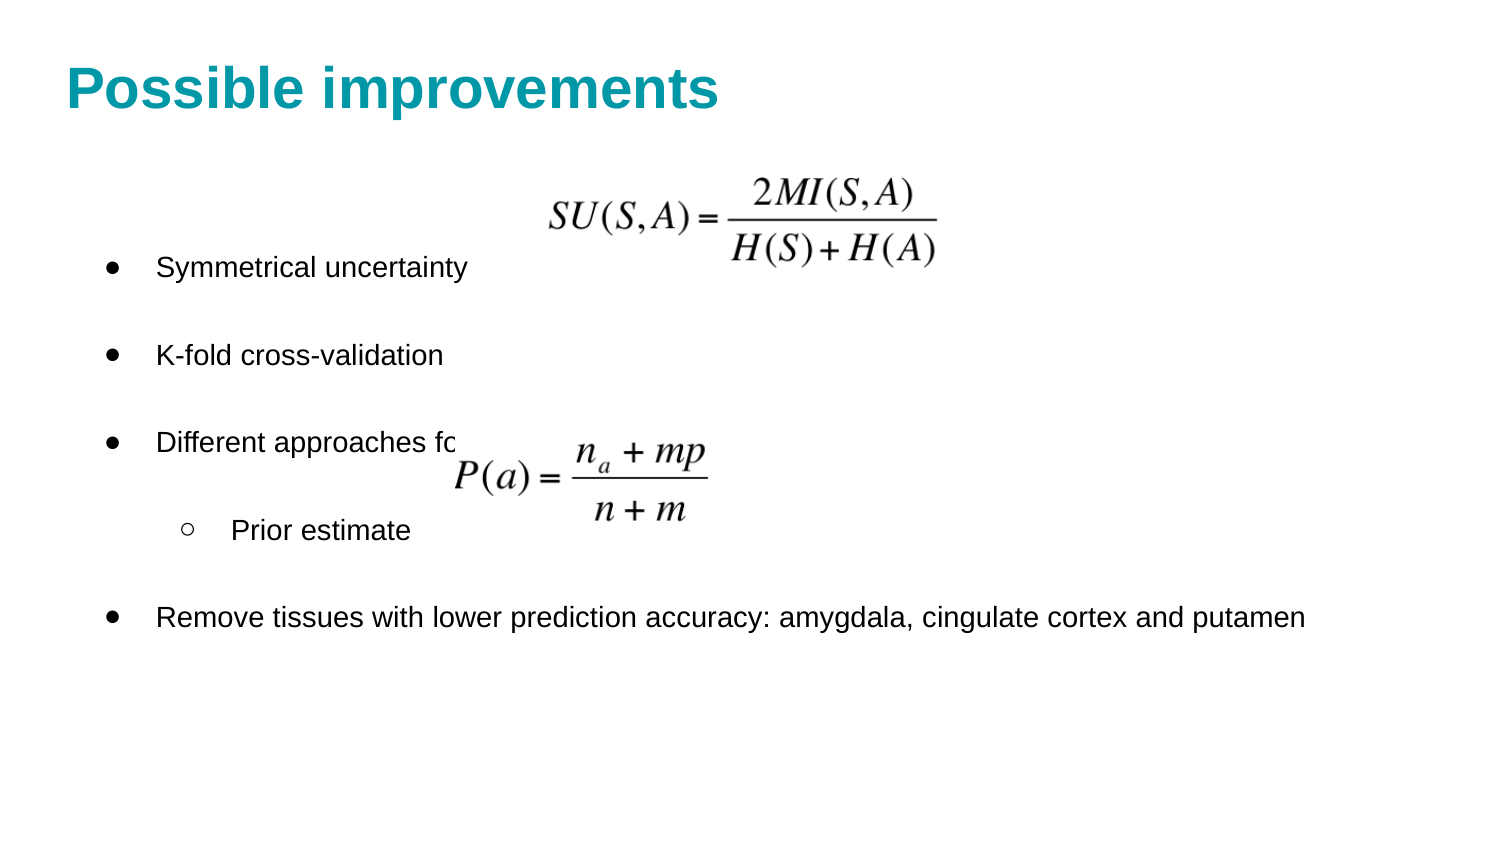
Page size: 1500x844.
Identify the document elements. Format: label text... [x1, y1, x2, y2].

picture [542, 146, 957, 287]
picture [455, 424, 712, 532]
title Possible improvements [51, 35, 1449, 130]
text_box Symmetrical uncertainty K-fold cross-validation Different approaches for pseudocounts Prior estimate Remove tissues with lower prediction accuracy: amygdala, cingulate cortex and putamen [65, 181, 1421, 775]
